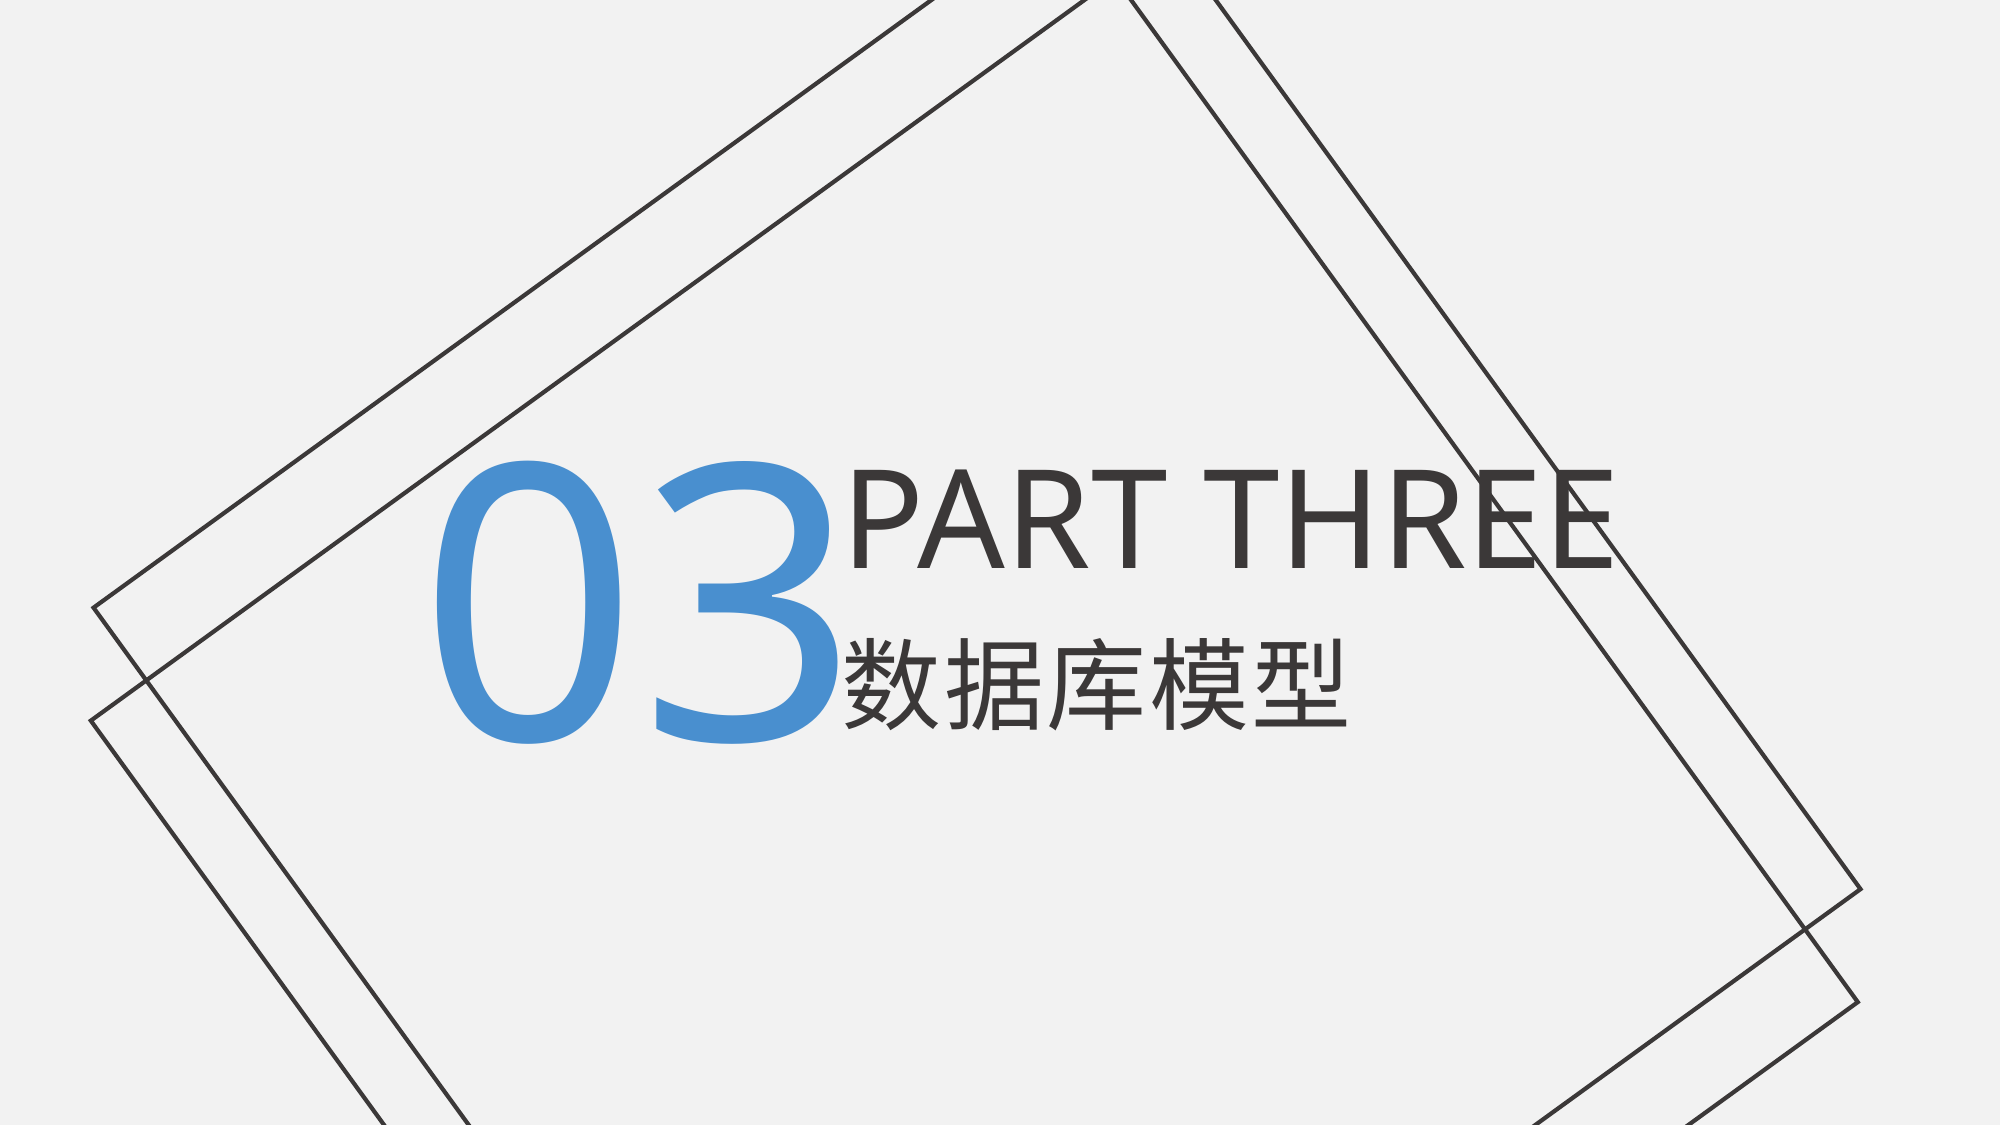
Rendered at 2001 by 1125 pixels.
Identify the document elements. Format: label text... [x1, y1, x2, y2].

text_box 03 [371, 347, 907, 825]
text_box [1677, 750, 1862, 930]
text_box [604, 0, 1440, 424]
text_box [1572, 604, 1663, 614]
text_box [451, 0, 1081, 347]
text_box [89, 516, 1860, 1125]
text_box PART THREE [826, 424, 1679, 604]
text_box [92, 405, 371, 680]
text_box [1134, 0, 1525, 424]
text_box 数据库模型 [826, 614, 1907, 750]
